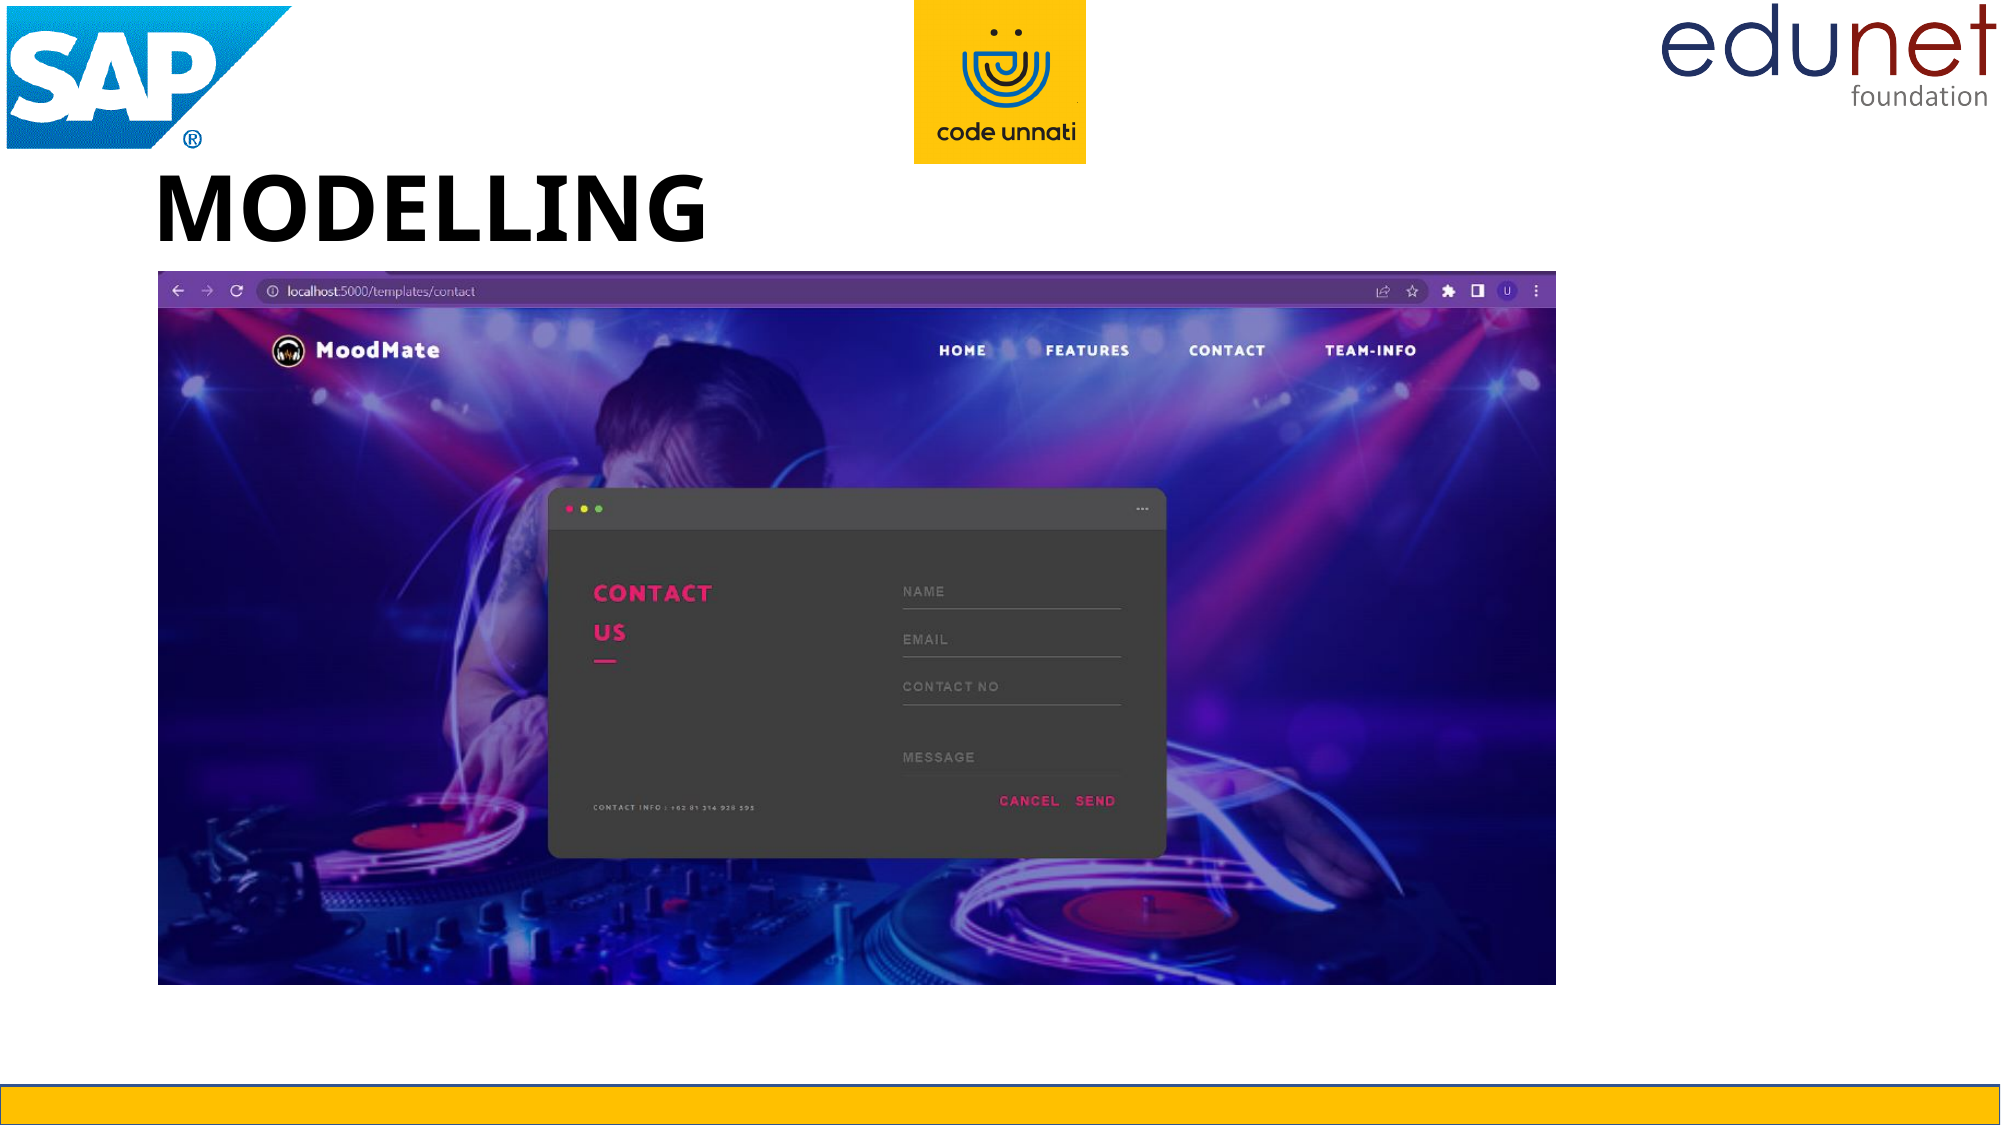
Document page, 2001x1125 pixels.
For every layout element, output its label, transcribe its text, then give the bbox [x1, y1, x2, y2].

picture [0, 0, 339, 157]
picture [1654, 0, 2000, 113]
title MODELLING [137, 155, 1863, 272]
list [158, 271, 1557, 985]
picture [914, 0, 1086, 155]
